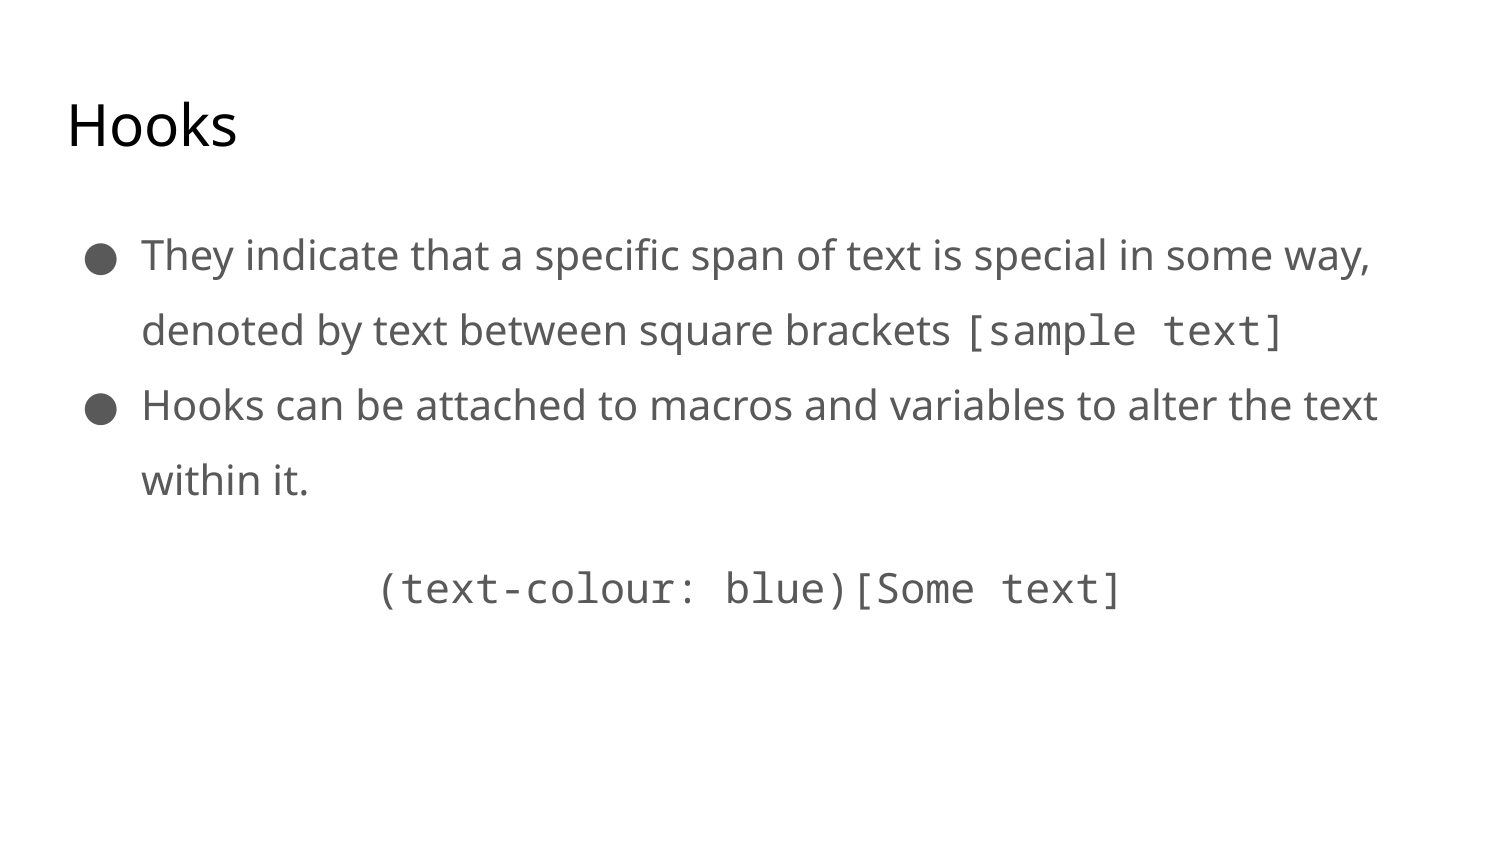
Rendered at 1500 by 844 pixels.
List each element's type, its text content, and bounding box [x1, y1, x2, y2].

title Hooks [51, 72, 1449, 167]
list They indicate that a specific span of text is special in some way, denoted by text between square brackets [sample text] Hooks can be attached to macros and variables to alter the text within it. (text-colour: blue)[Some text] [51, 189, 1449, 750]
